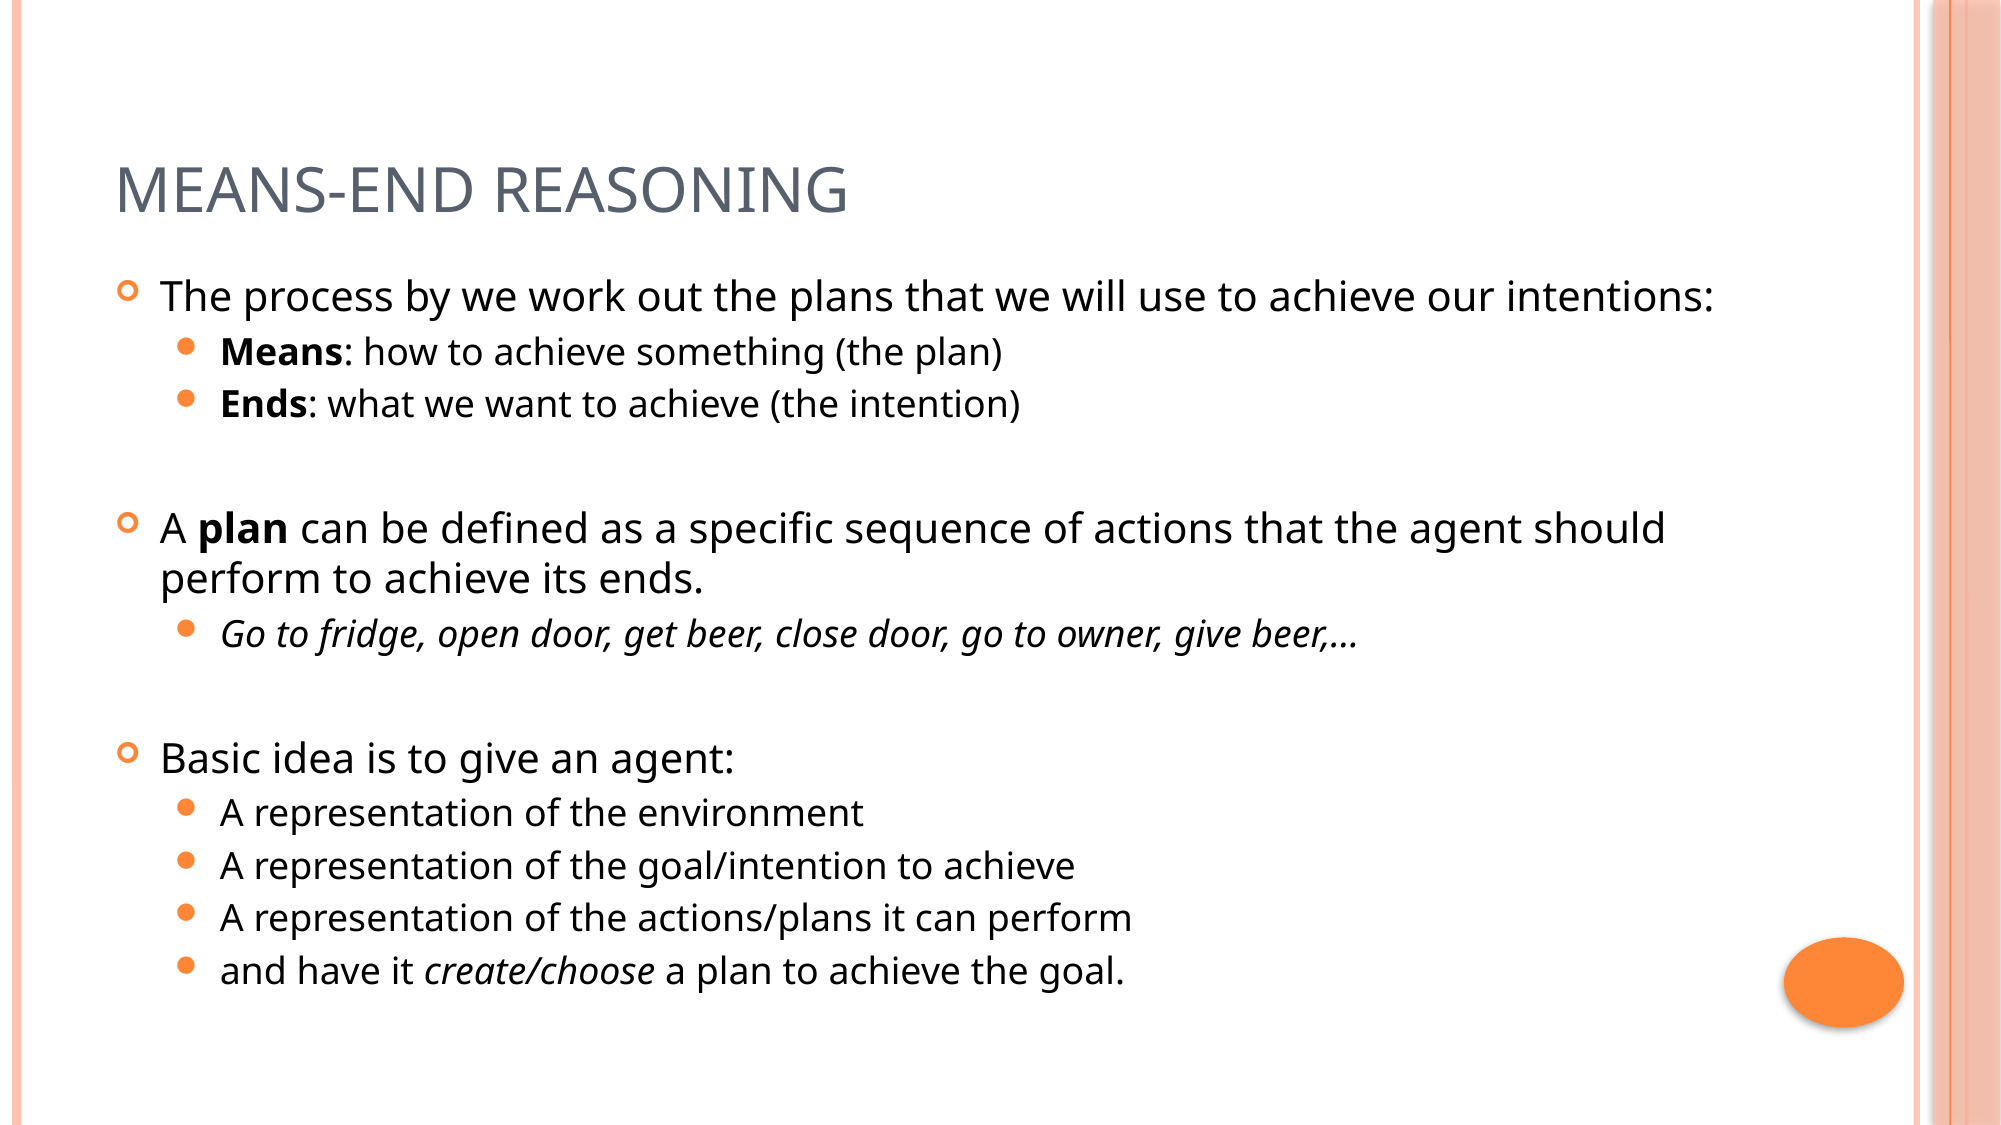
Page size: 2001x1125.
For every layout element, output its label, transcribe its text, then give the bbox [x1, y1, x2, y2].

title Means-End Reasoning [99, 45, 1734, 233]
list The process by we work out the plans that we will use to achieve our intentions: Means: how to achieve something (the plan) Ends: what we want to achieve (the intention) A plan can be defined as a specific sequence of actions that the agent should perform to achieve its ends. Go to fridge, open door, get beer, close door, go to owner, give beer,… Basic idea is to give an agent: A representation of the environment A representation of the goal/intention to achieve A representation of the actions/plans it can perform and have it create/choose a plan to achieve the goal. [99, 262, 1734, 1062]
